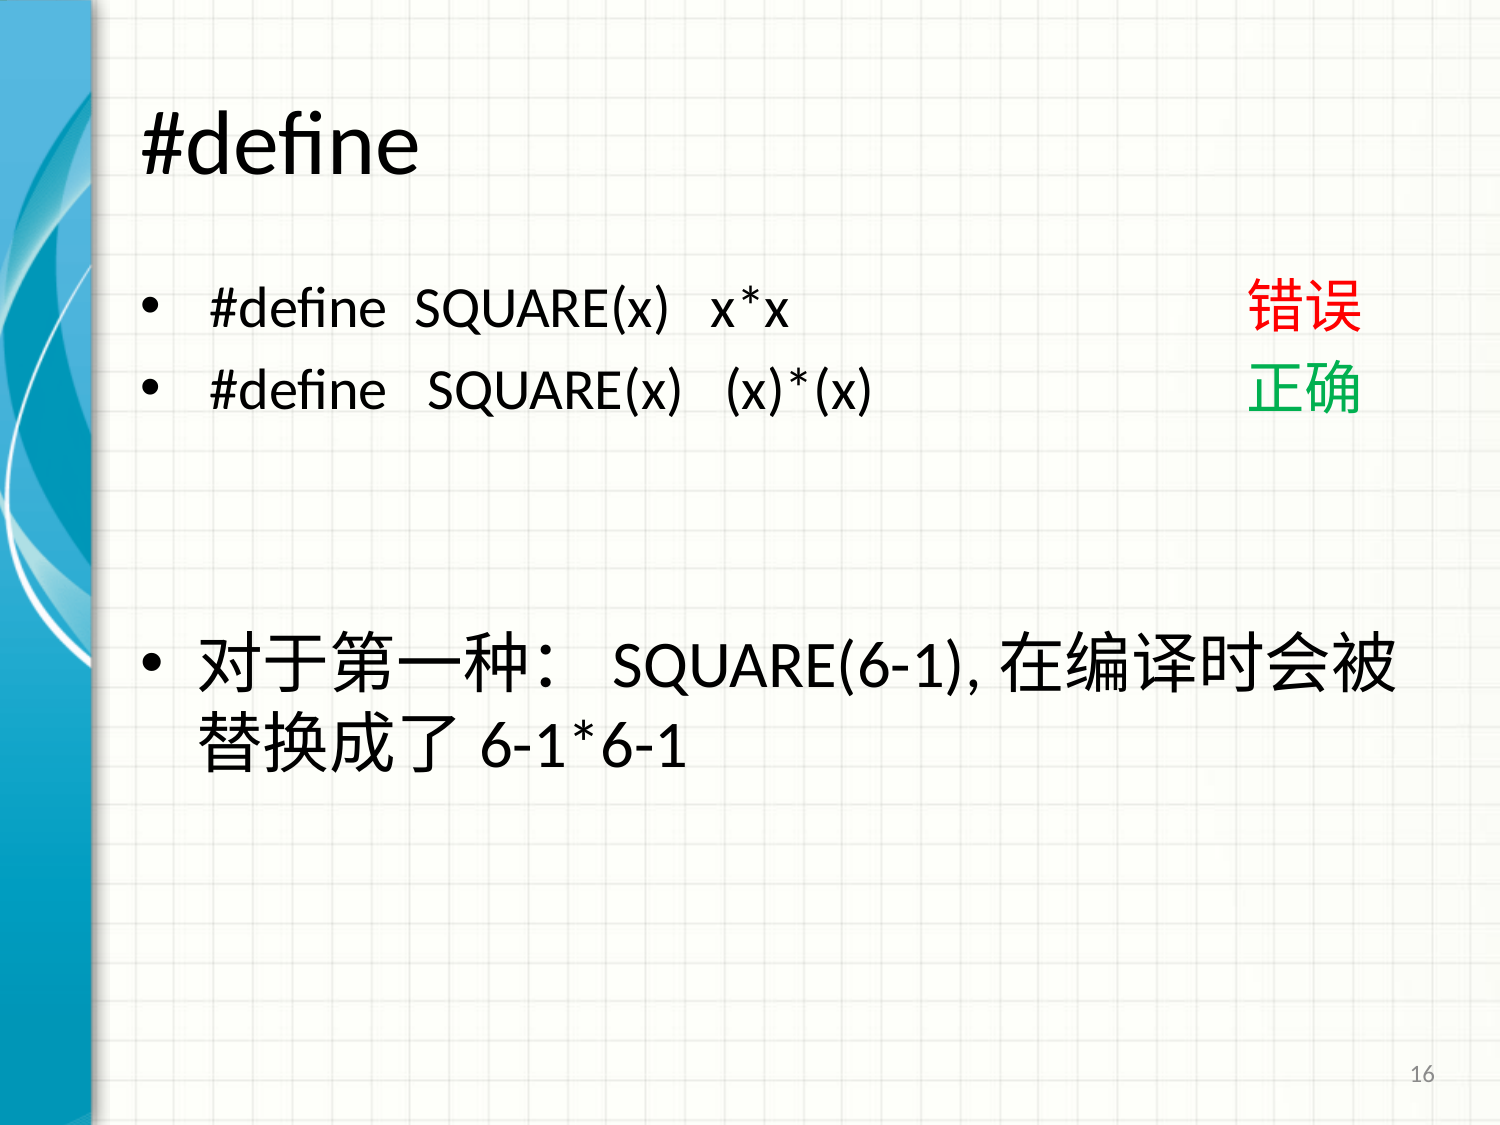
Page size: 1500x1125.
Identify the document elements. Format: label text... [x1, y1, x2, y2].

slide_number 16 [1100, 1042, 1450, 1103]
picture [0, 0, 1500, 1125]
title #define [125, 44, 1450, 232]
list #define SQUARE(x) x*x 错误 #define SQUARE(x) (x)*(x) 正确 对于第一种：SQUARE(6-1),在编译时会被替换成了6-1*6-1 [125, 261, 1450, 967]
